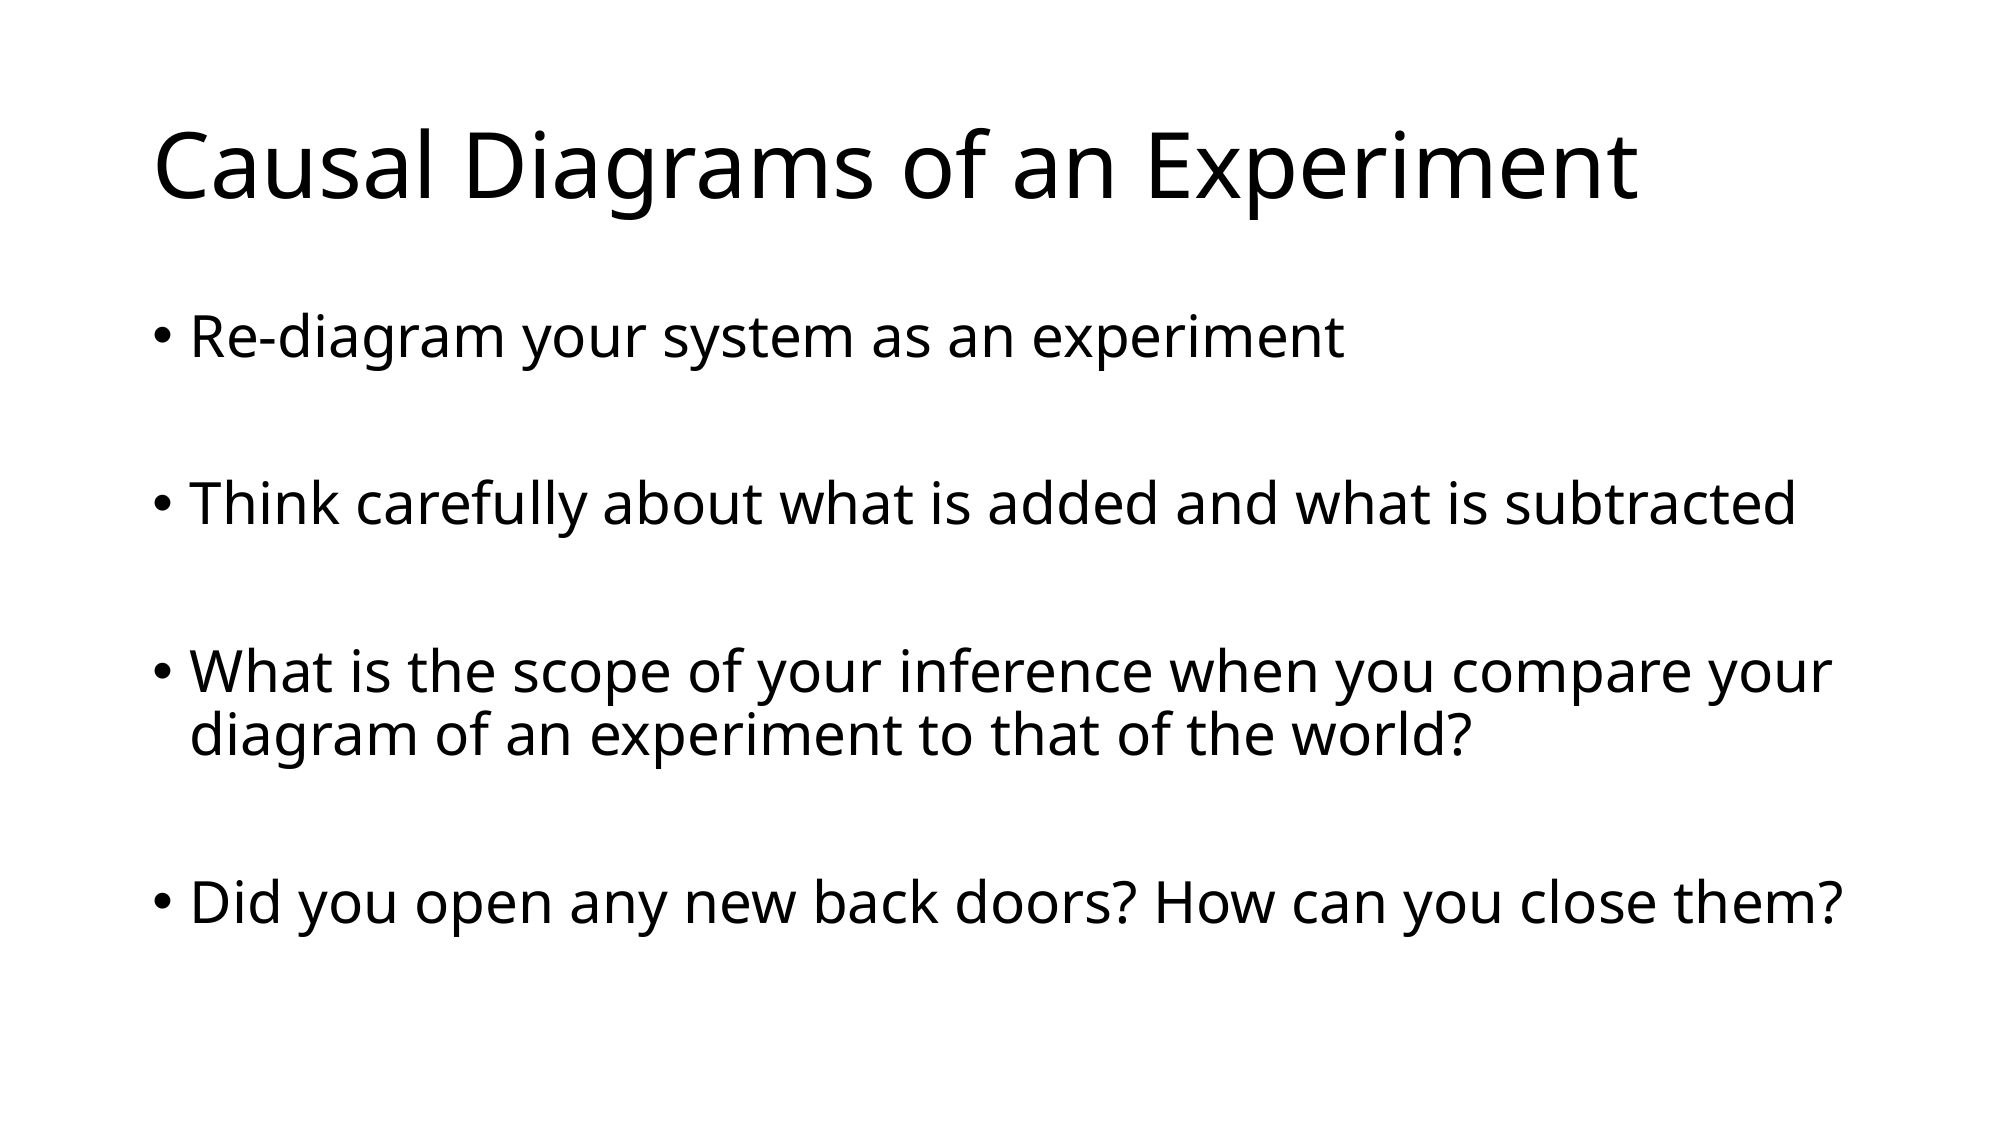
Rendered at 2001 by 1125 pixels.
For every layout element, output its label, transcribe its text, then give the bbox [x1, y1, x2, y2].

title Causal Diagrams of an Experiment [137, 59, 1863, 278]
list Re-diagram your system as an experiment Think carefully about what is added and what is subtracted What is the scope of your inference when you compare your diagram of an experiment to that of the world? Did you open any new back doors? How can you close them? [137, 299, 1863, 1014]
